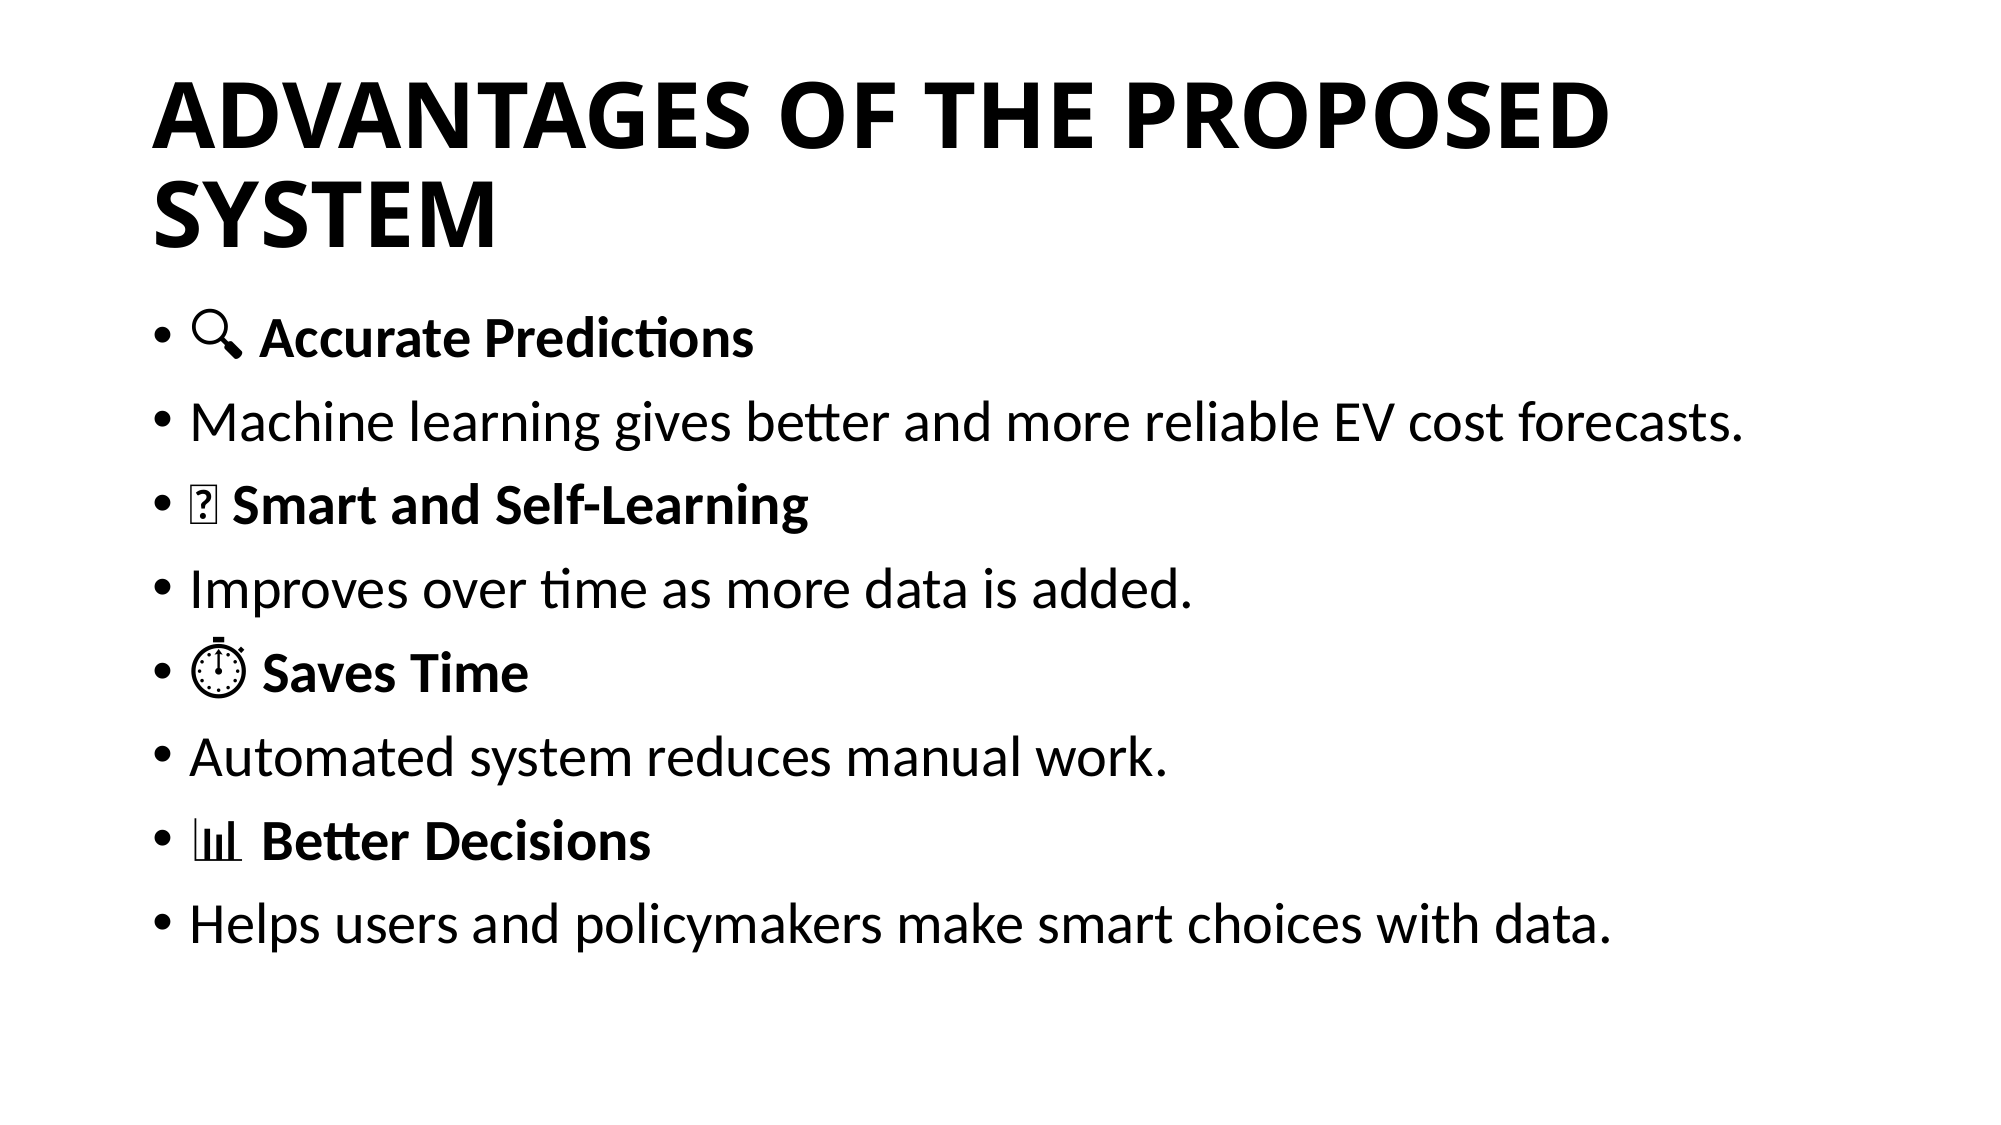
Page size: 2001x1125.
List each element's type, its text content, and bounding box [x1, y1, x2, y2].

title ADVANTAGES OF THE PROPOSED SYSTEM [137, 59, 1863, 278]
list 🔍 Accurate Predictions Machine learning gives better and more reliable EV cost forecasts. 🧠 Smart and Self-Learning Improves over time as more data is added. ⏱️ Saves Time Automated system reduces manual work. 📊 Better Decisions Helps users and policymakers make smart choices with data. [137, 299, 1863, 1014]
